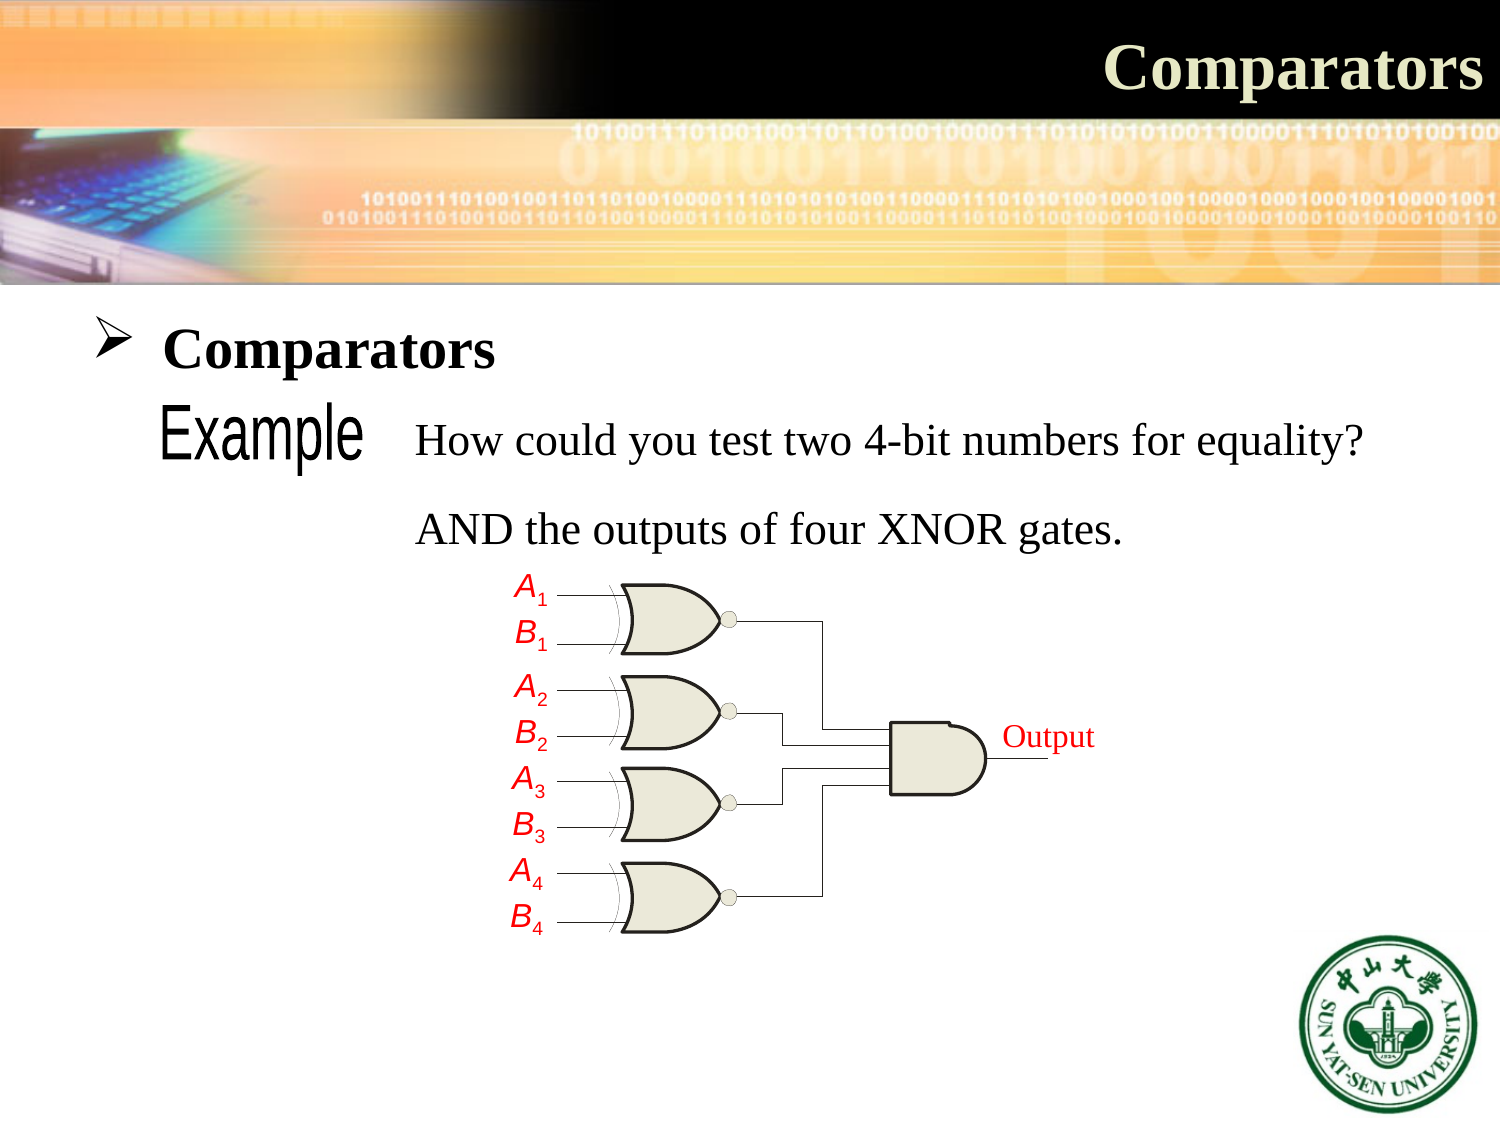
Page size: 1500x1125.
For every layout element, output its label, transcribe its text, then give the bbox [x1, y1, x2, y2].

text_box A3 B3 [497, 749, 548, 840]
picture [0, 1, 1500, 285]
text_box A4 B4 [495, 840, 551, 947]
text_box A2 B2 [499, 657, 548, 749]
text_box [553, 578, 1054, 941]
title Comparators [212, 1, 1500, 126]
text_box Output [1057, 707, 1188, 762]
text_box A1 B1 [499, 557, 588, 657]
text_box Comparators [76, 302, 1471, 409]
text_box AND the outputs of four XNOR gates. [399, 491, 1164, 562]
text_box How could you test two 4-bit numbers for equality? [399, 402, 1412, 473]
picture [1293, 930, 1489, 1118]
